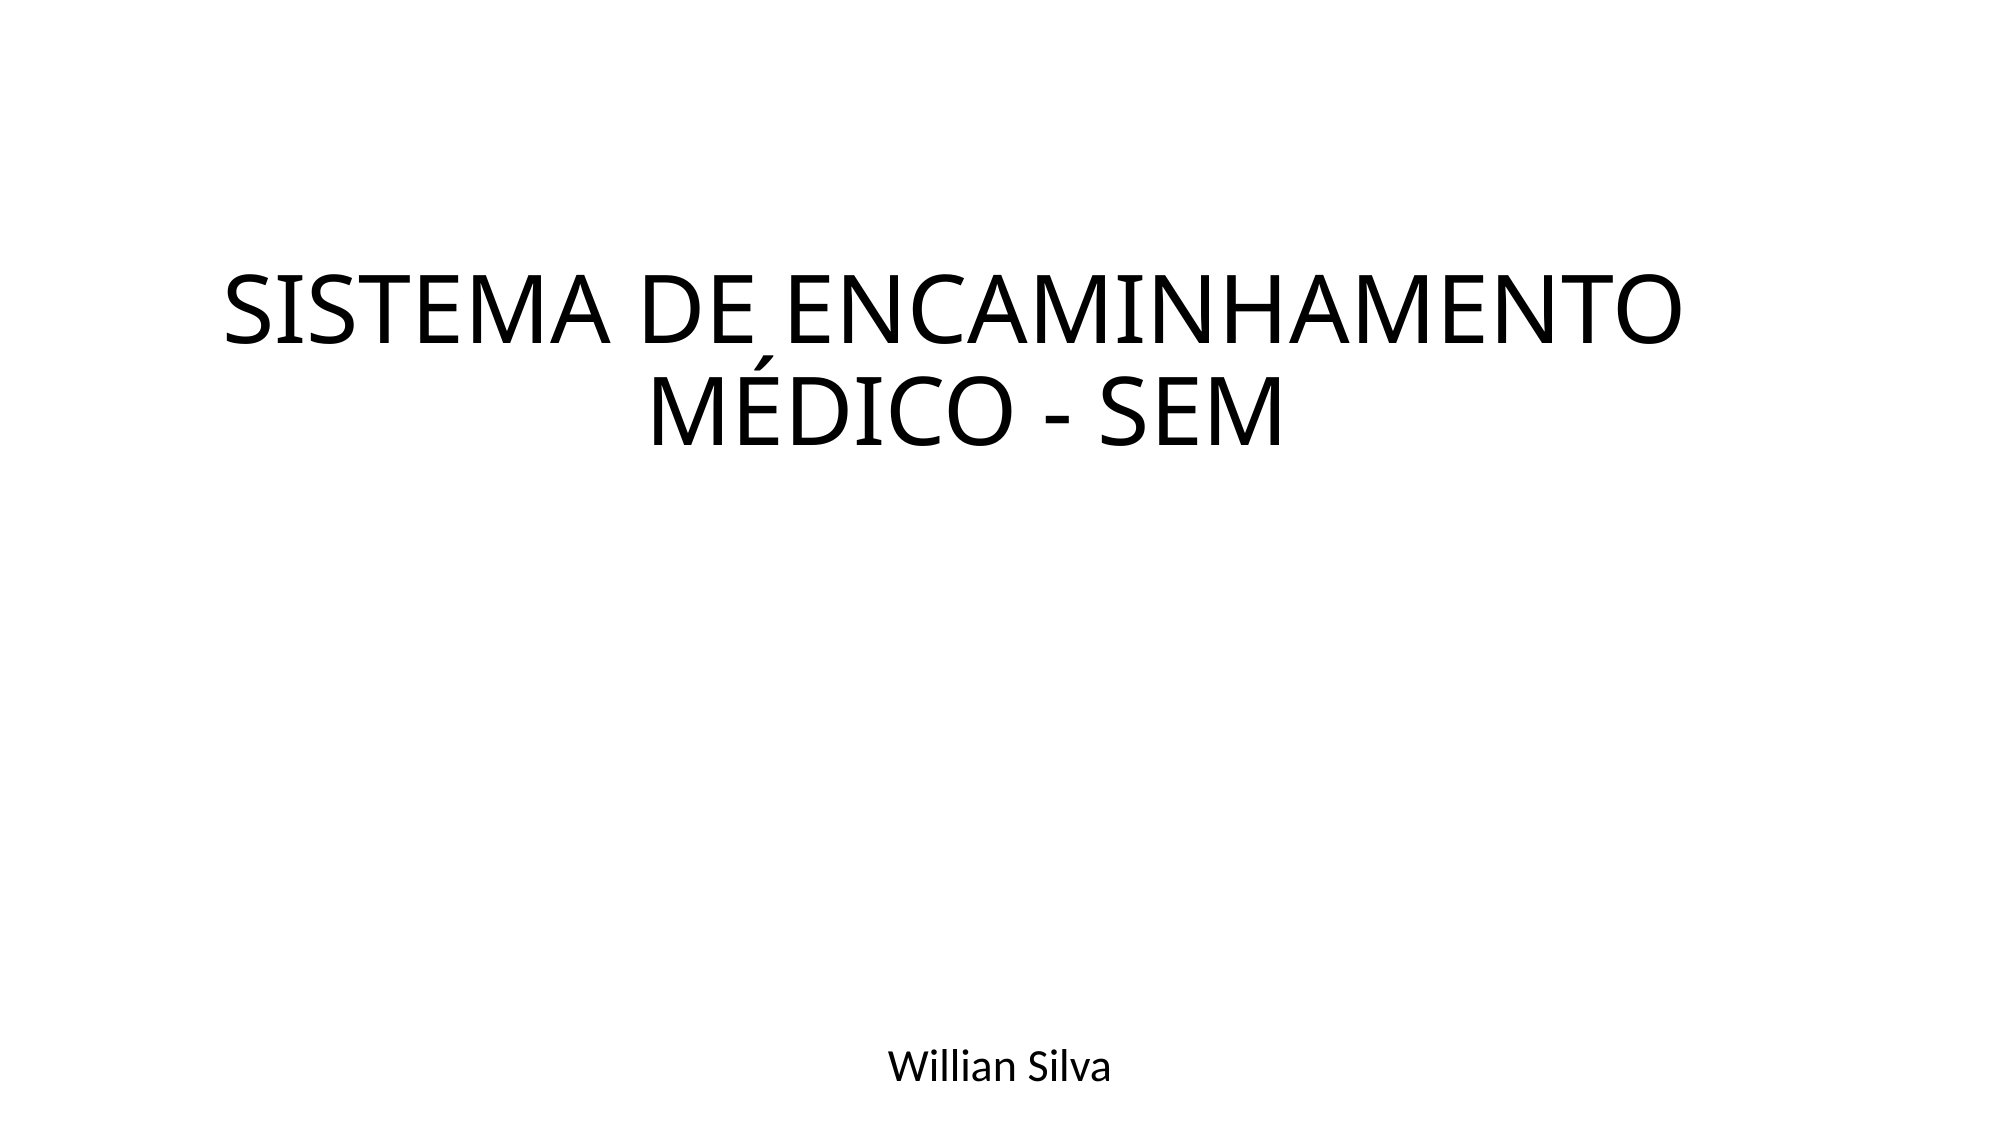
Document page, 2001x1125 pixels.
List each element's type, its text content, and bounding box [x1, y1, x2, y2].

subtitle Willian Silva [249, 1034, 1750, 1100]
title SISTEMA DE ENCAMINHAMENTO MÉDICO - SEM [184, 184, 1750, 474]
